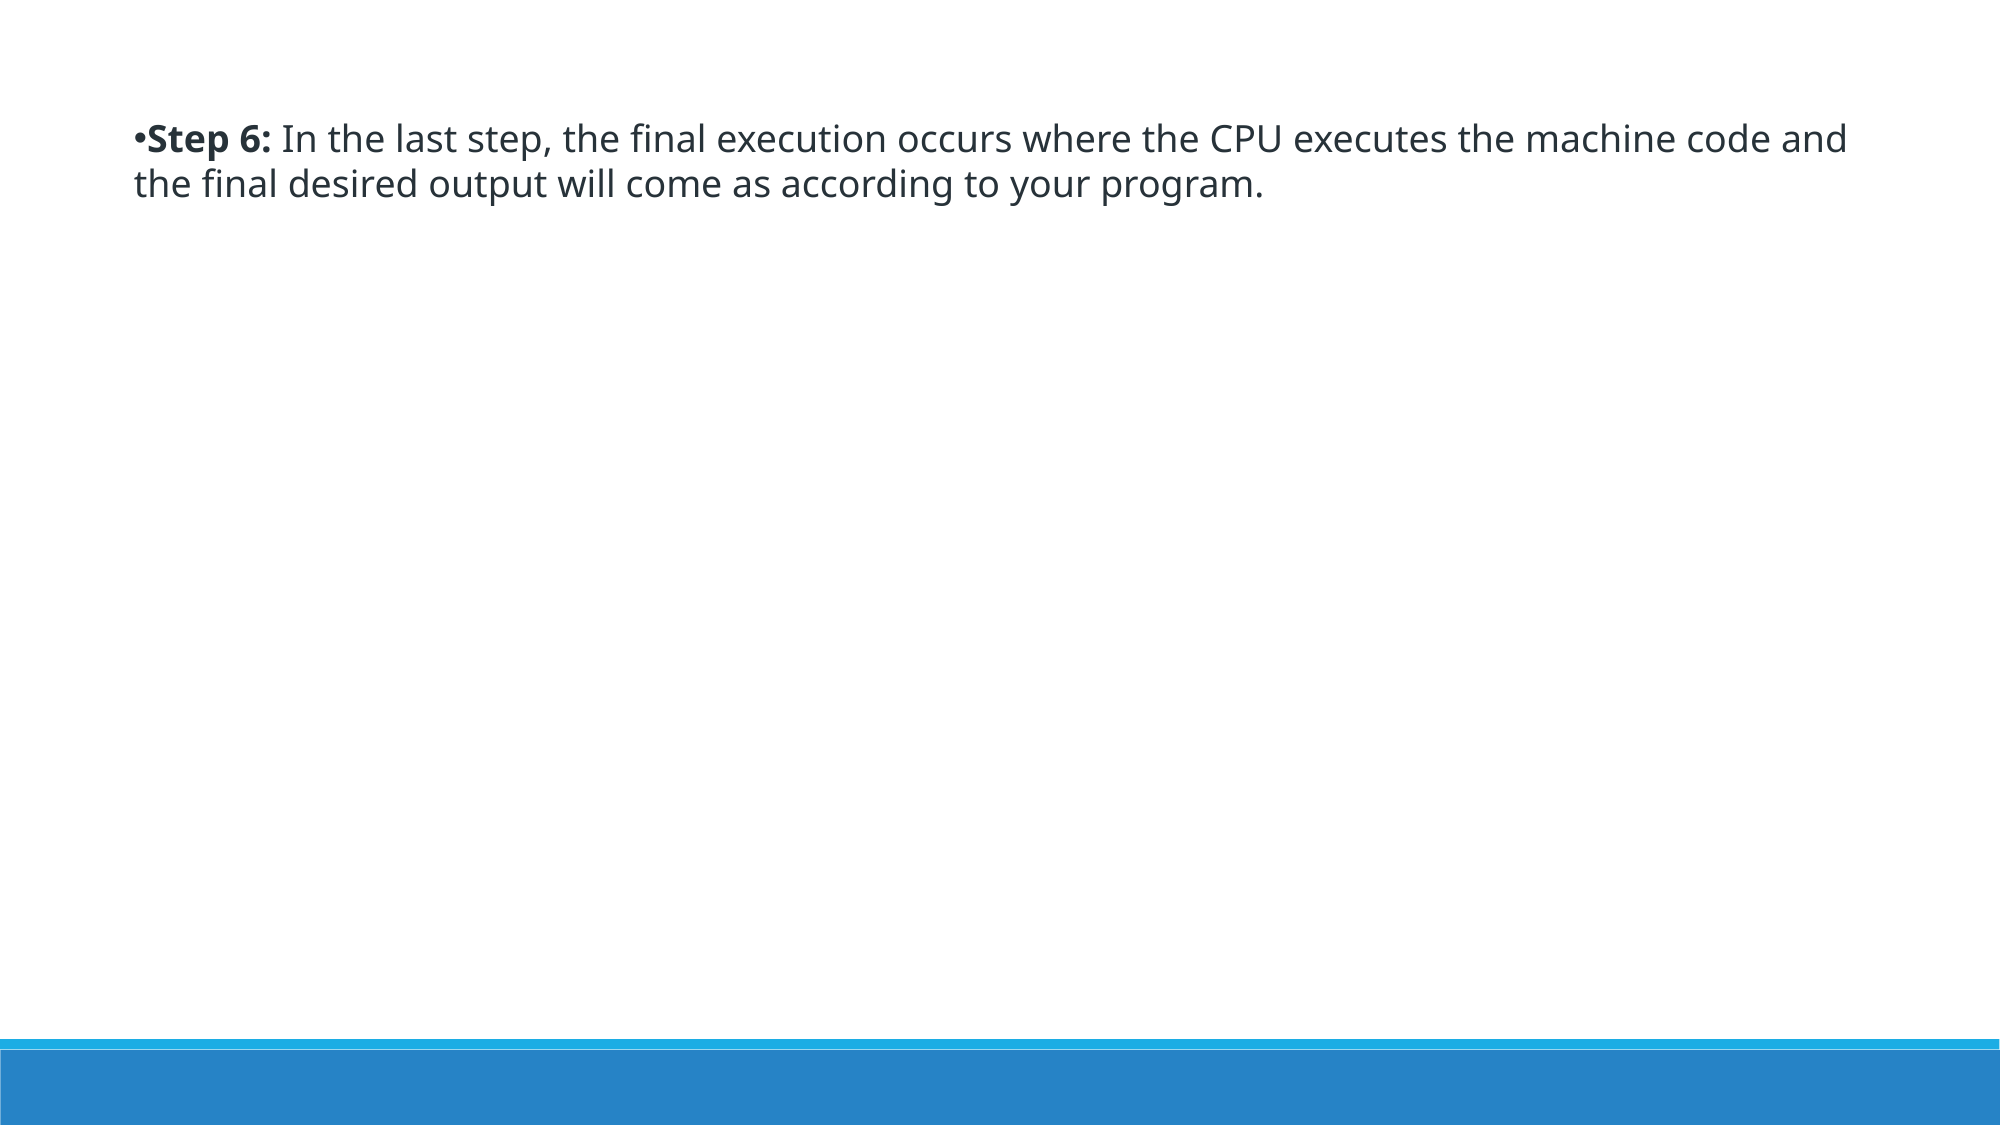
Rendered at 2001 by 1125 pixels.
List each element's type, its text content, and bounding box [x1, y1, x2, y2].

text_box Step 6: In the last step, the final execution occurs where the CPU executes the machine code and the final desired output will come as according to your program. [119, 62, 1881, 213]
